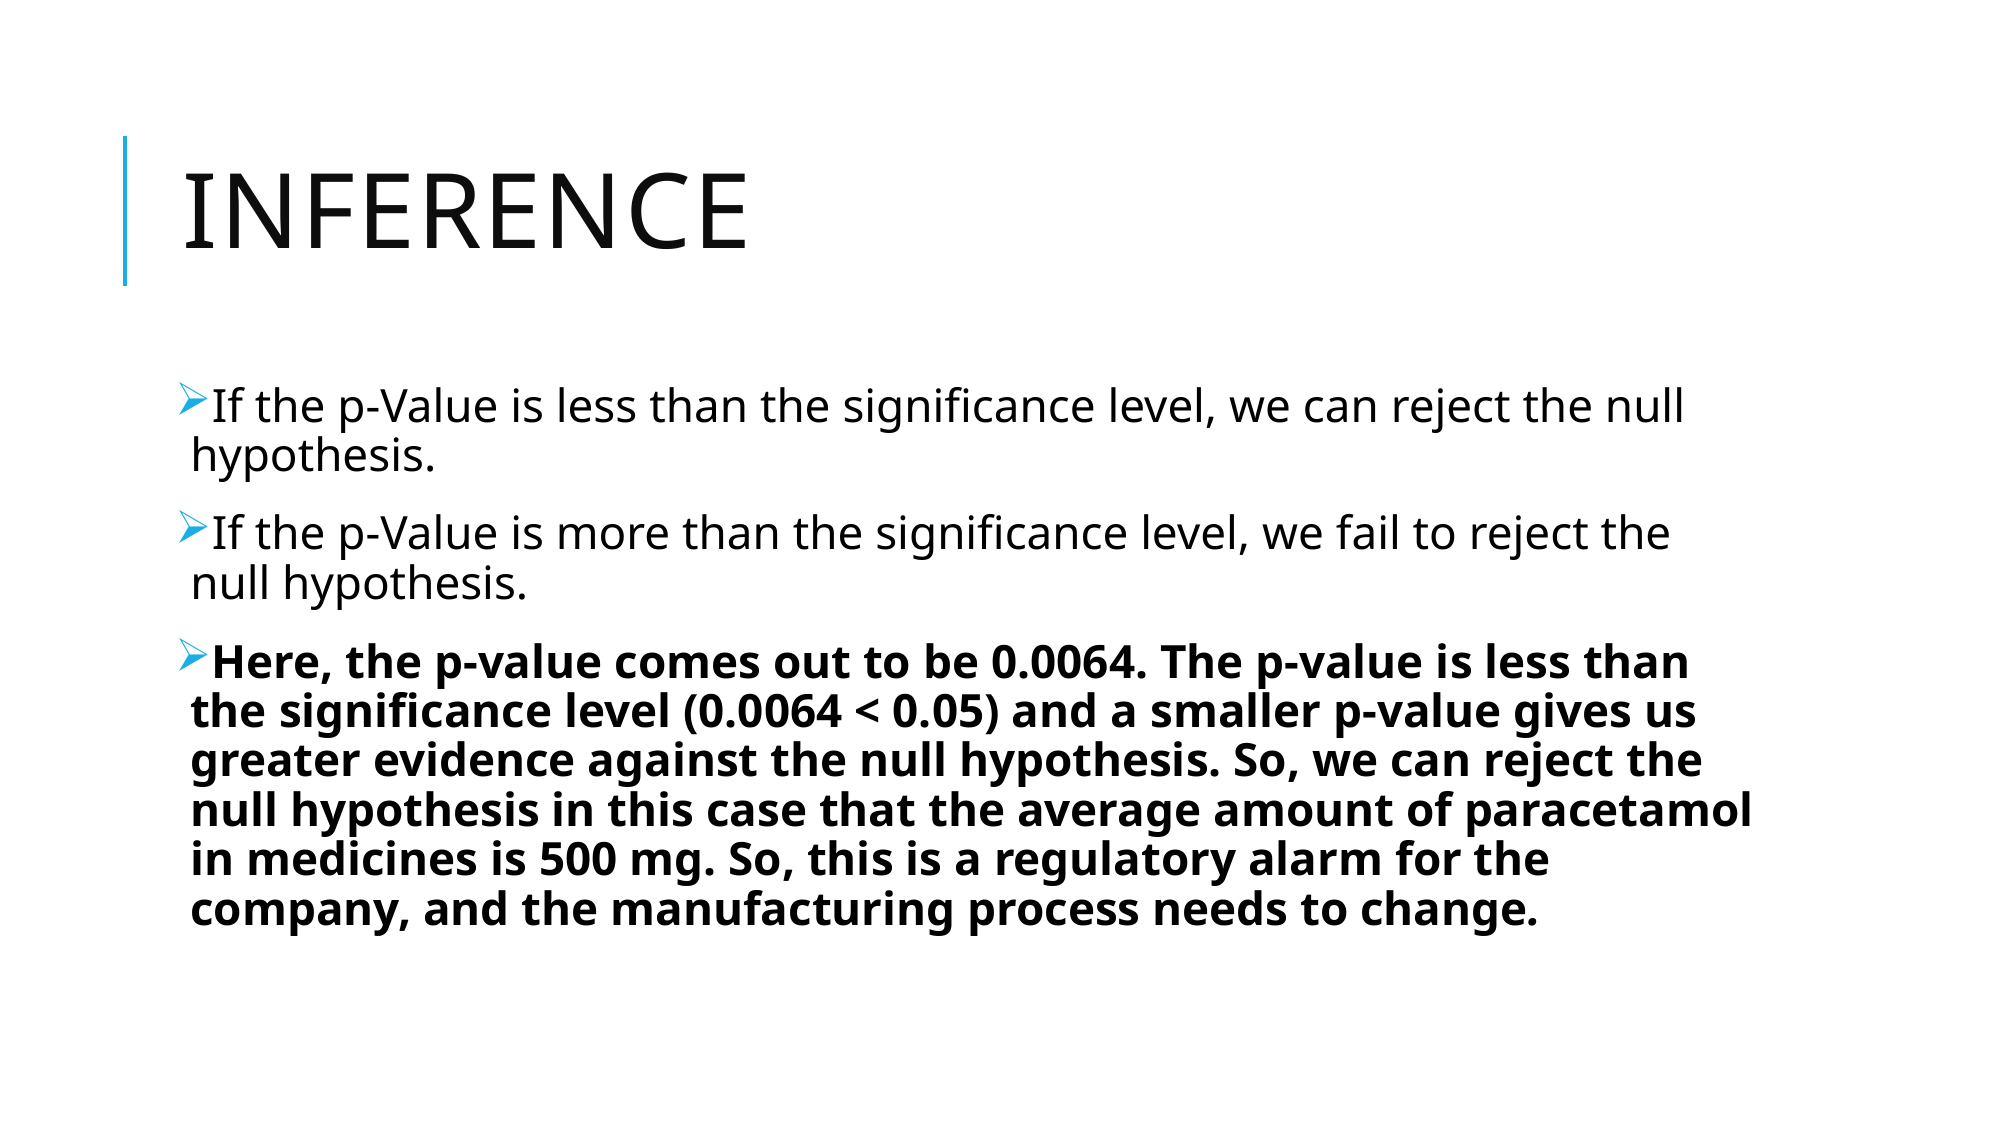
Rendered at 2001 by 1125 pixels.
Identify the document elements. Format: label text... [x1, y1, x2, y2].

title inference [168, 96, 1763, 342]
list If the p-Value is less than the significance level, we can reject the null hypothesis. If the p-Value is more than the significance level, we fail to reject the null hypothesis. Here, the p-value comes out to be 0.0064. The p-value is less than the significance level (0.0064 < 0.05) and a smaller p-value gives us greater evidence against the null hypothesis. So, we can reject the null hypothesis in this case that the average amount of paracetamol in medicines is 500 mg. So, this is a regulatory alarm for the company, and the manufacturing process needs to change. [168, 375, 1763, 1035]
